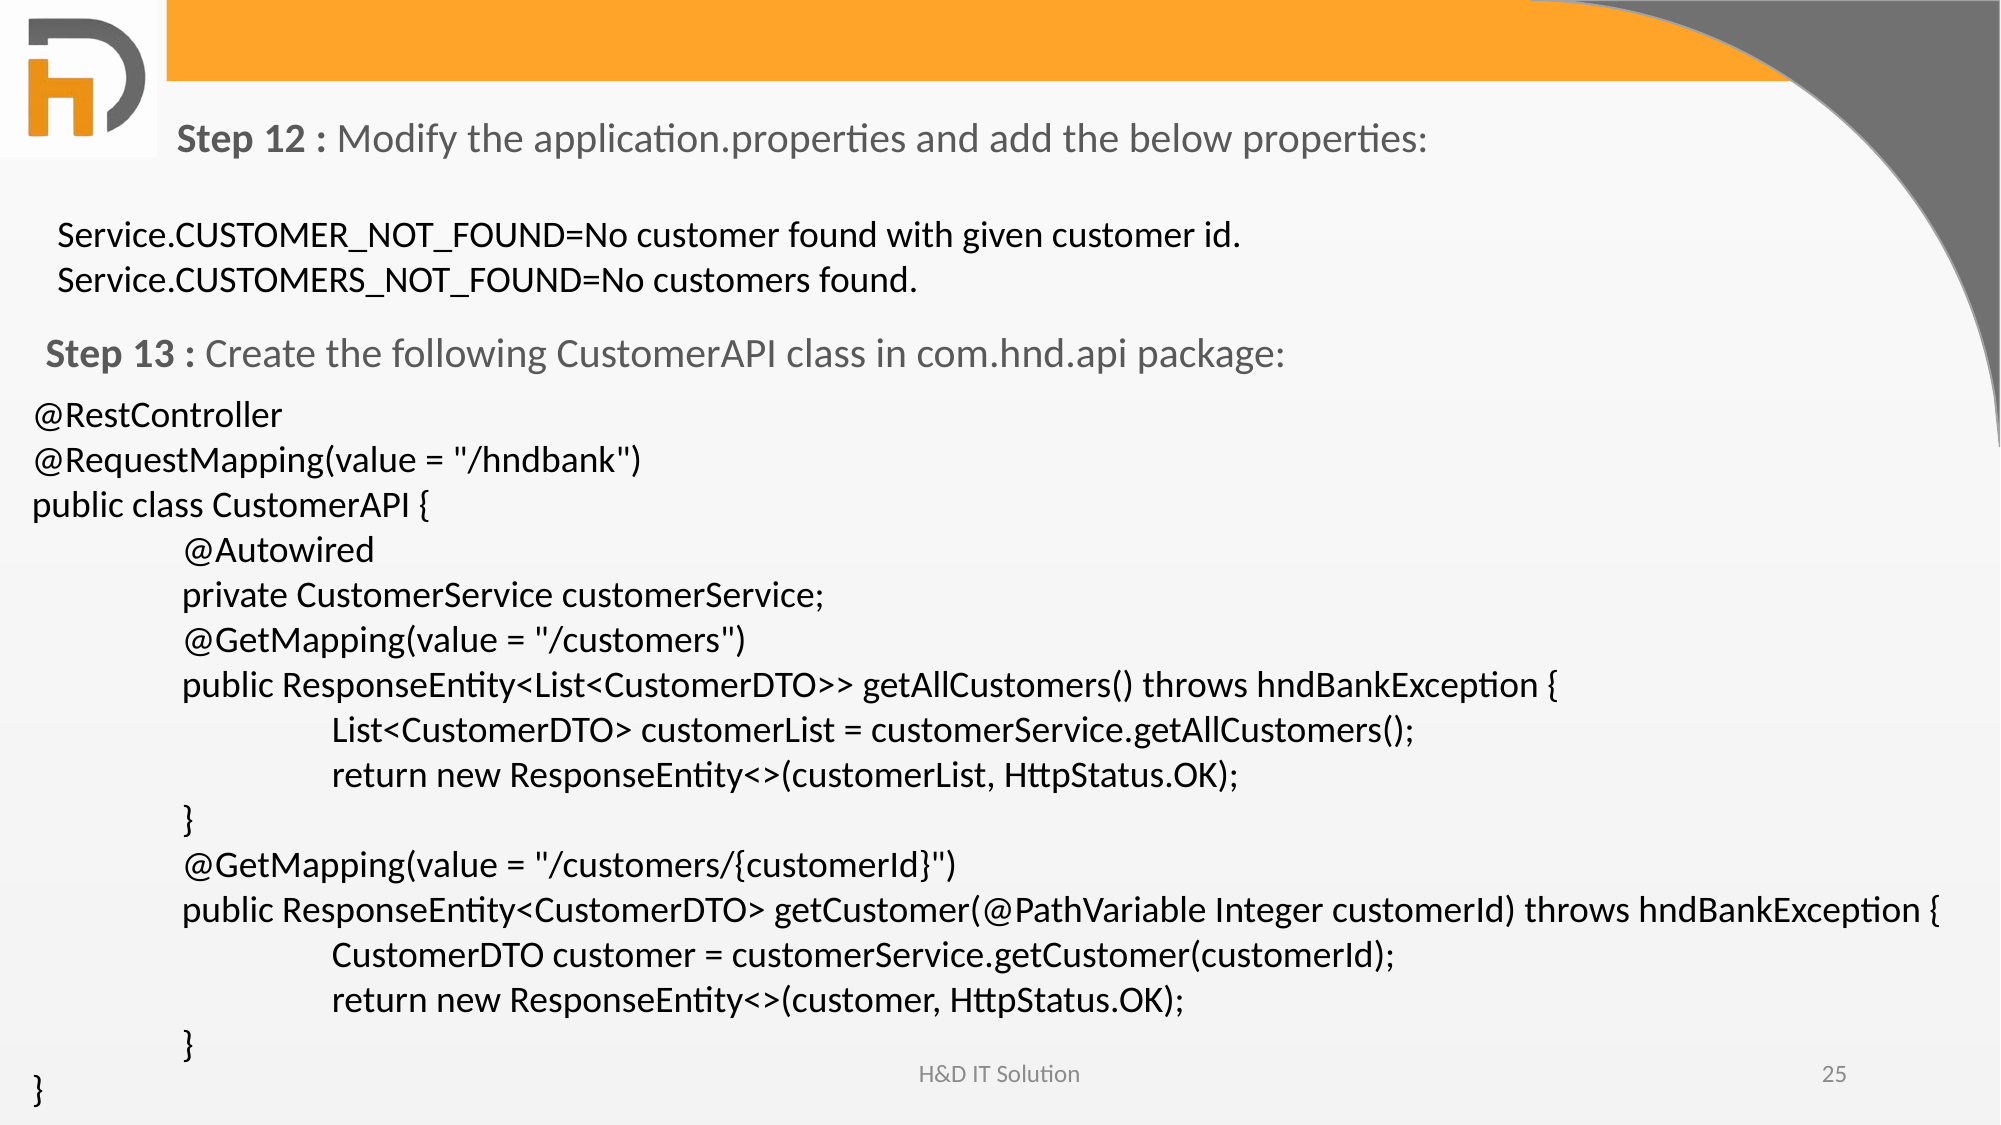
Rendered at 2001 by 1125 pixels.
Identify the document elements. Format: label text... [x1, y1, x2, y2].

text_box Step 12 : Modify the application.properties and add the below properties: [162, 103, 1842, 168]
text_box Step 13 : Create the following CustomerAPI class in com.hnd.api package: [30, 318, 1831, 382]
text_box @RestController @RequestMapping(value = "/hndbank") public class CustomerAPI { @Autowired private CustomerService customerService; @GetMapping(value = "/customers") public ResponseEntity<List<CustomerDTO>> getAllCustomers() throws hndBankException { List<CustomerDTO> customerList = customerService.getAllCustomers(); return new ResponseEntity<>(customerList, HttpStatus.OK); } @GetMapping(value = "/customers/{customerId}") public ResponseEntity<CustomerDTO> getCustomer(@PathVariable Integer customerId) throws hndBankException { CustomerDTO customer = customerService.getCustomer(customerId); return new ResponseEntity<>(customer, HttpStatus.OK); } } [17, 382, 2000, 1118]
text_box Service.CUSTOMER_NOT_FOUND=No customer found with given customer id. Service.CUSTOMERS_NOT_FOUND=No customers found. [42, 202, 1901, 308]
picture [0, 0, 157, 157]
